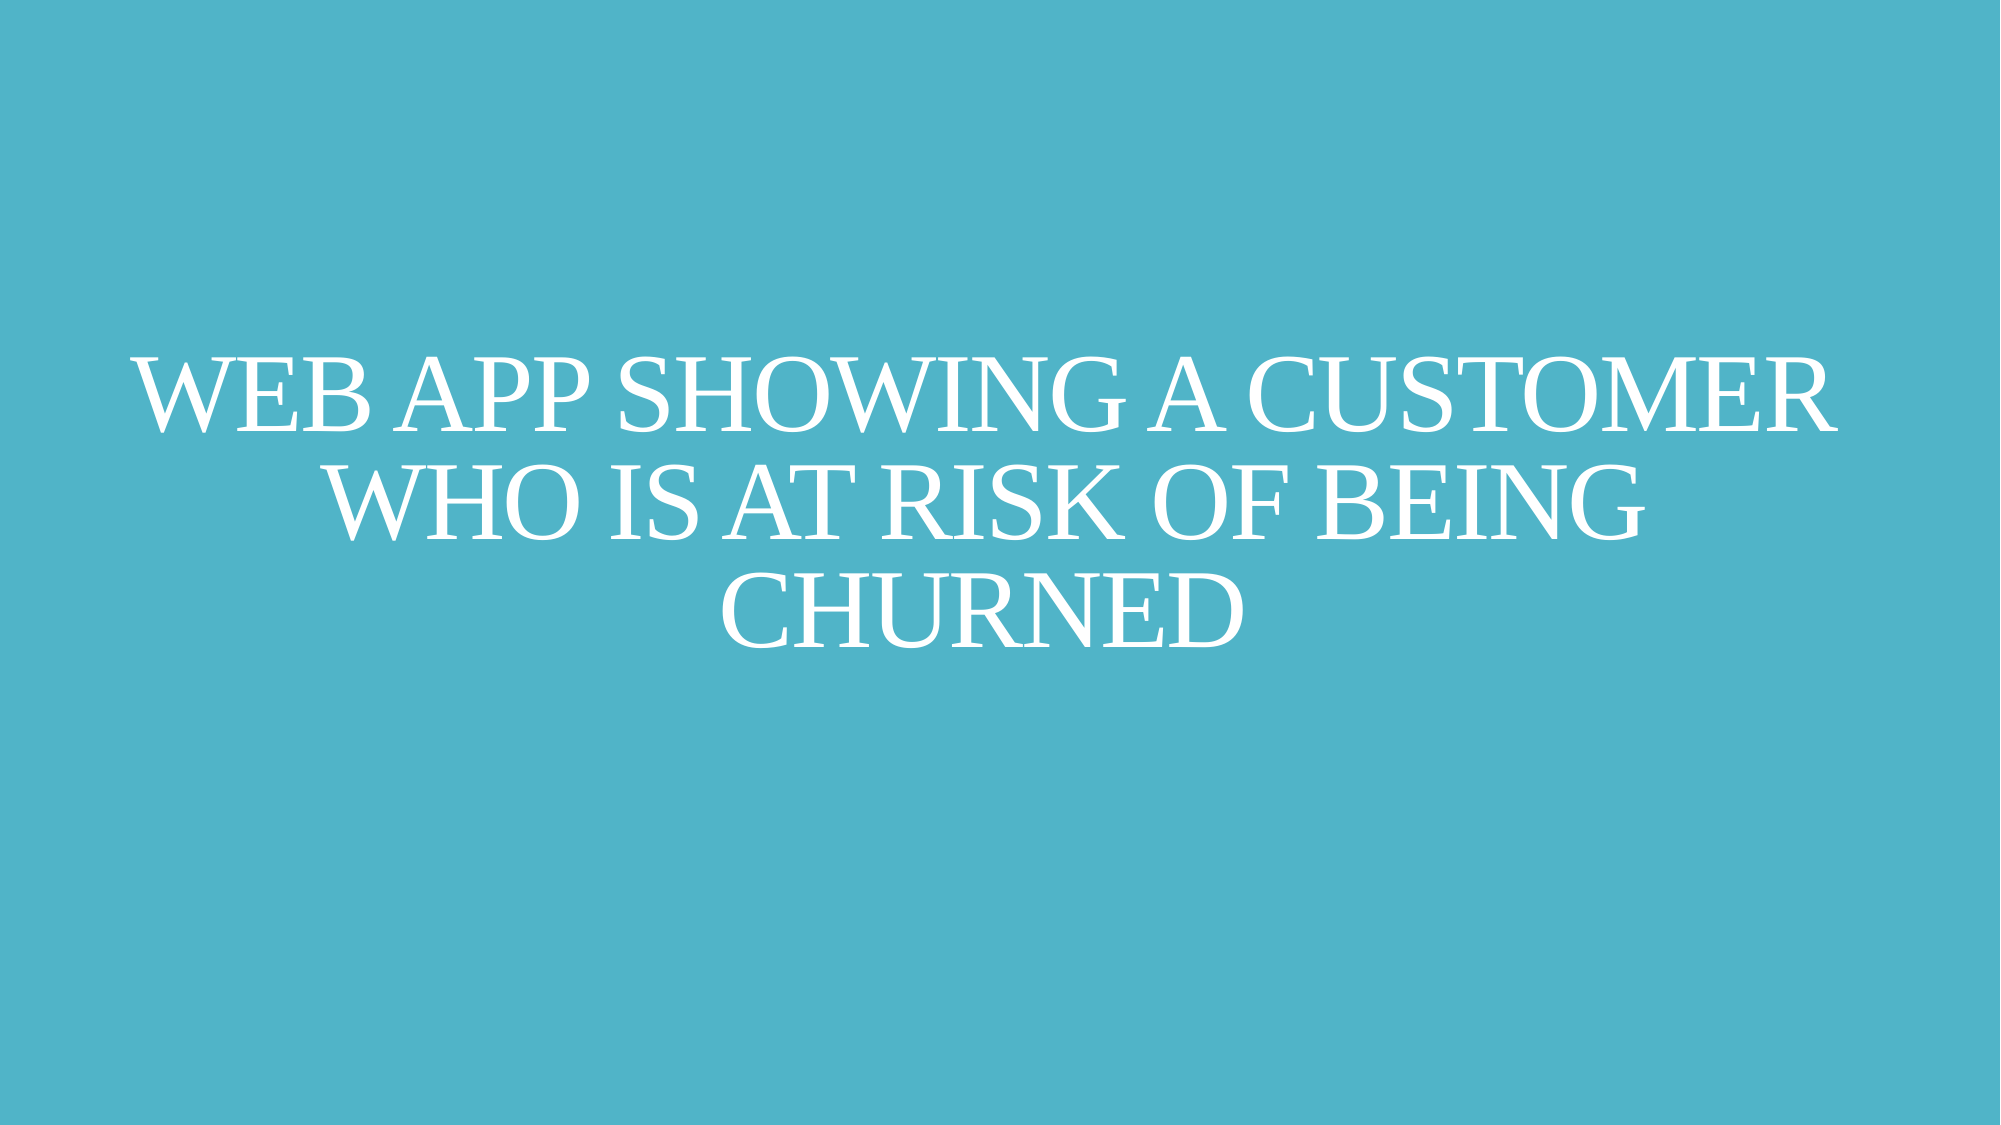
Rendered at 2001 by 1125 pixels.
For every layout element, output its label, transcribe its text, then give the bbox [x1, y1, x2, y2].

title WEB APP SHOWING A CUSTOMER WHO IS AT RISK OF BEING CHURNED [98, 126, 1868, 677]
